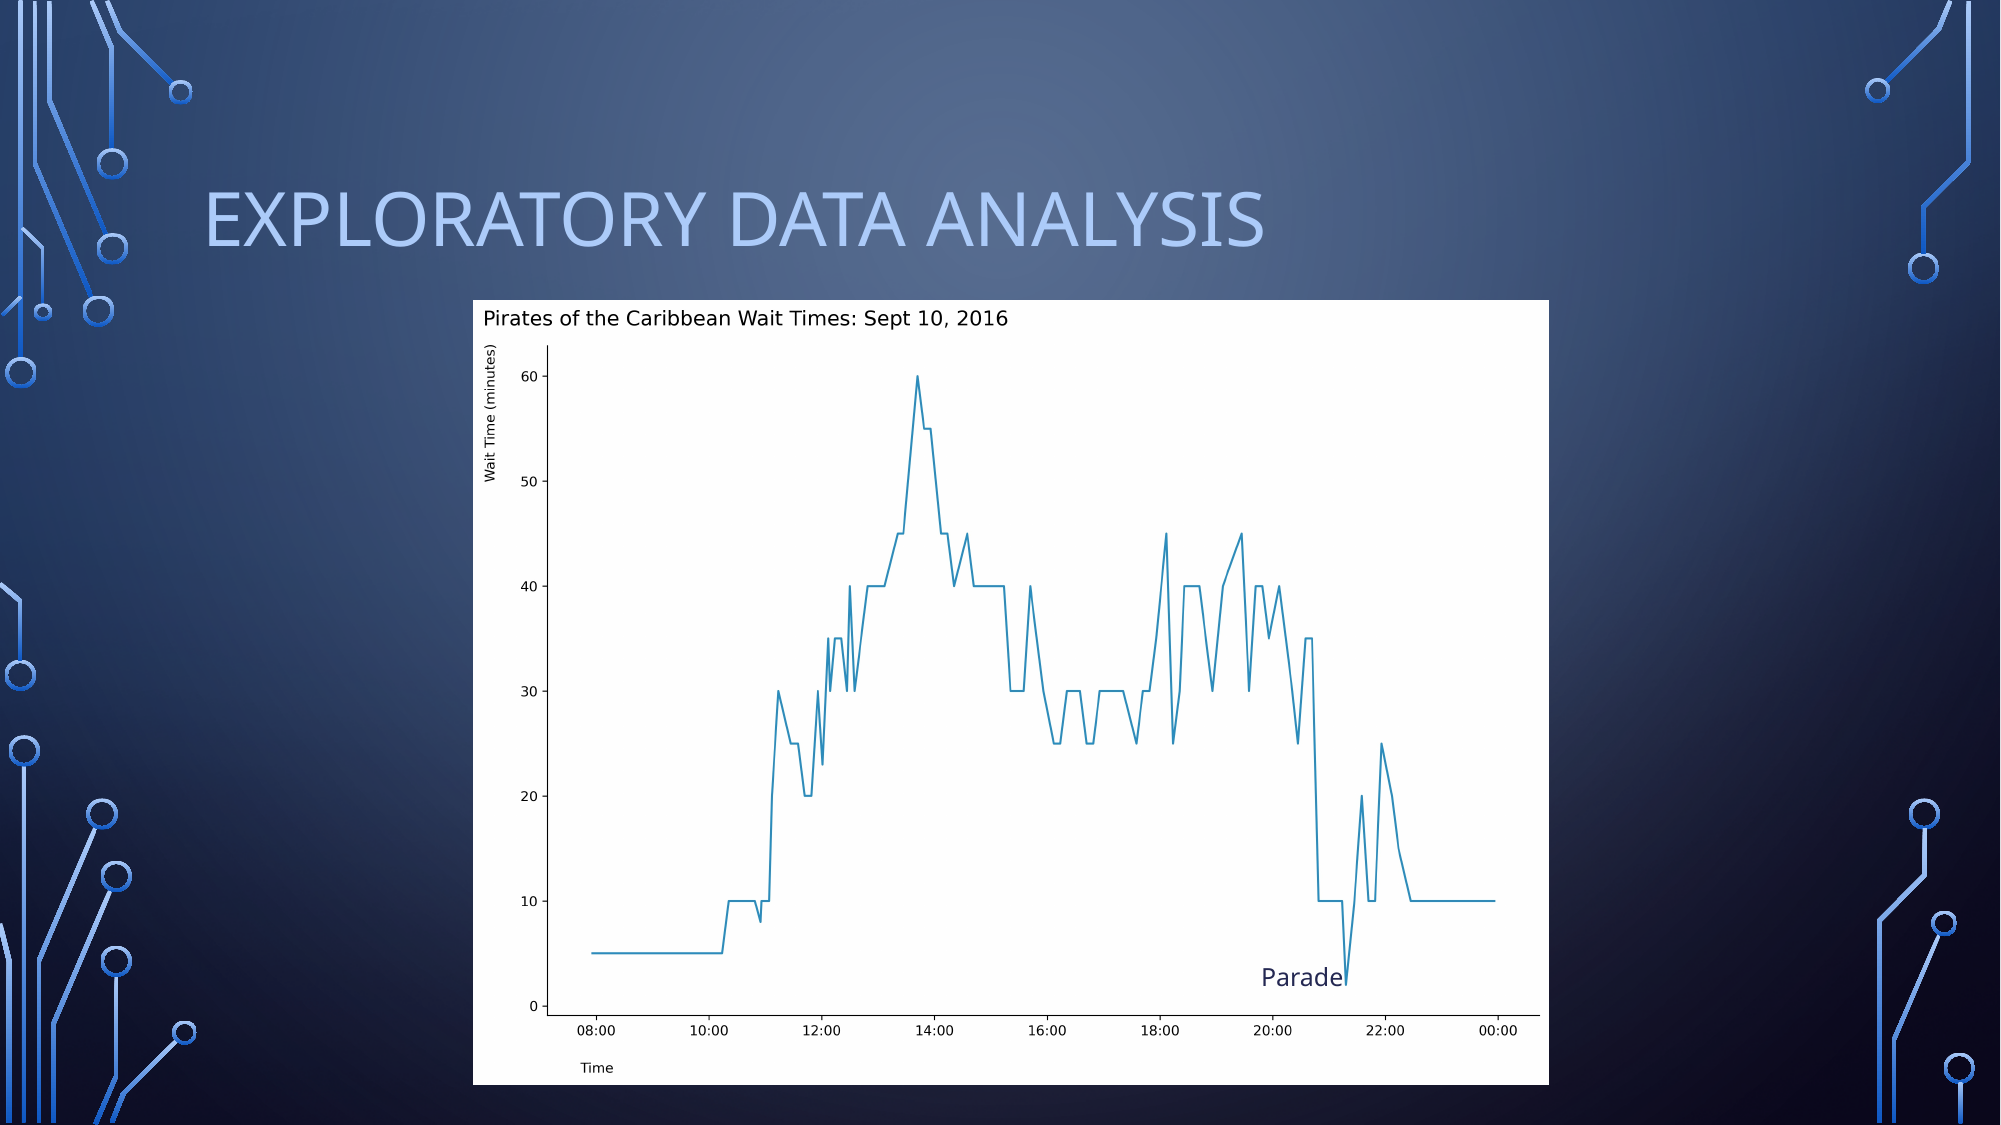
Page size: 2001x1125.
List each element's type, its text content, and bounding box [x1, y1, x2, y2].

picture [472, 300, 1549, 1085]
title Exploratory Data Analysis [187, 101, 1813, 344]
